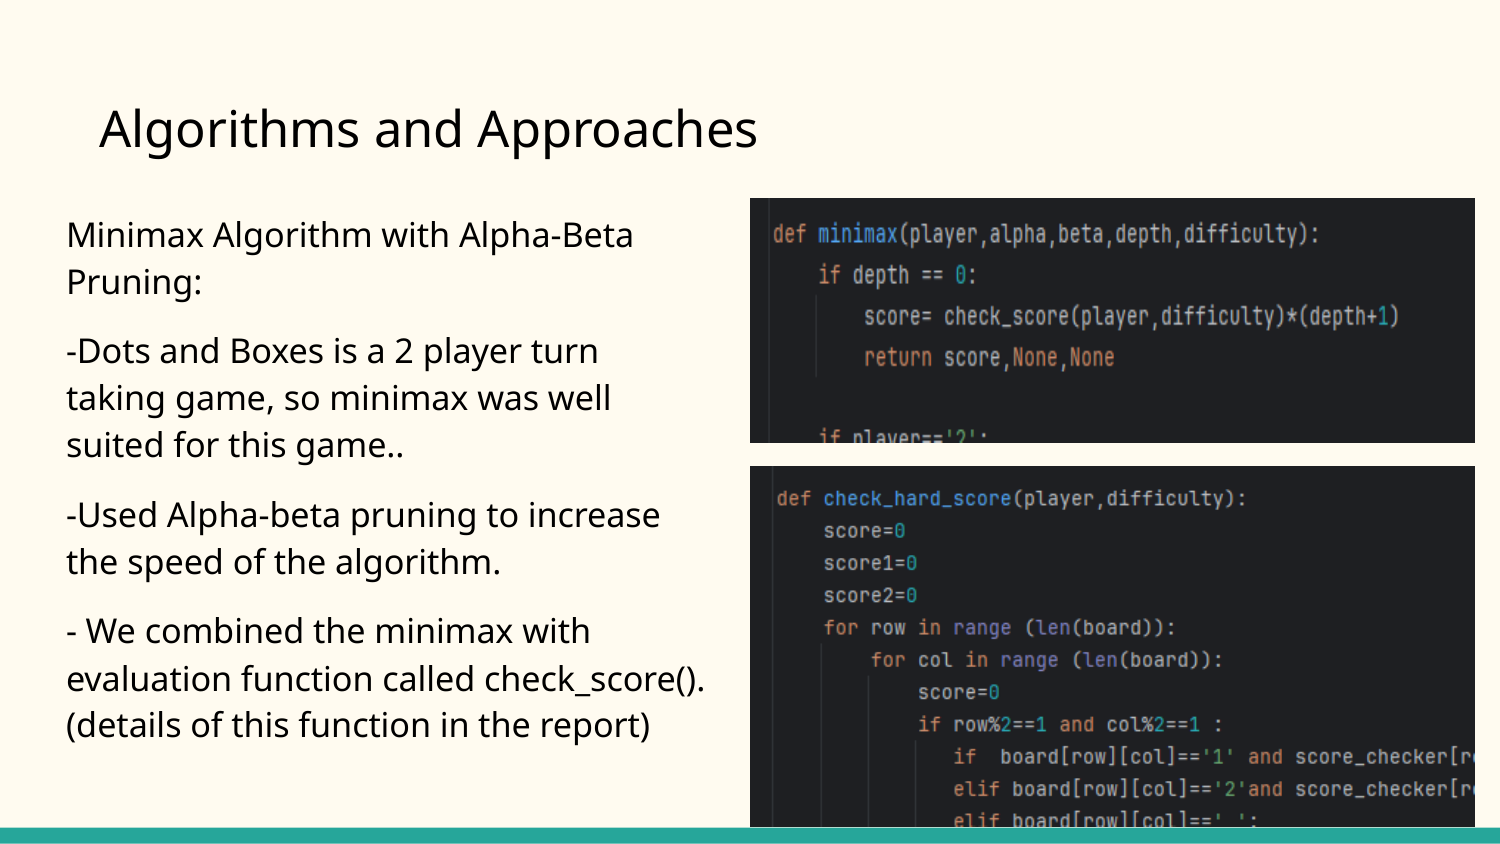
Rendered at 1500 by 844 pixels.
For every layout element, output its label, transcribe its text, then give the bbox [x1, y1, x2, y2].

list Minimax Algorithm with Alpha-Beta Pruning: -Dots and Boxes is a 2 player turn taking game, so minimax was well suited for this game.. -Used Alpha-beta pruning to increase the speed of the algorithm. - We combined the minimax with evaluation function called check_score(). (details of this function in the report) [51, 192, 721, 806]
title Algorithms and Approaches [51, 72, 1449, 174]
picture [749, 198, 1476, 444]
picture [749, 466, 1476, 827]
